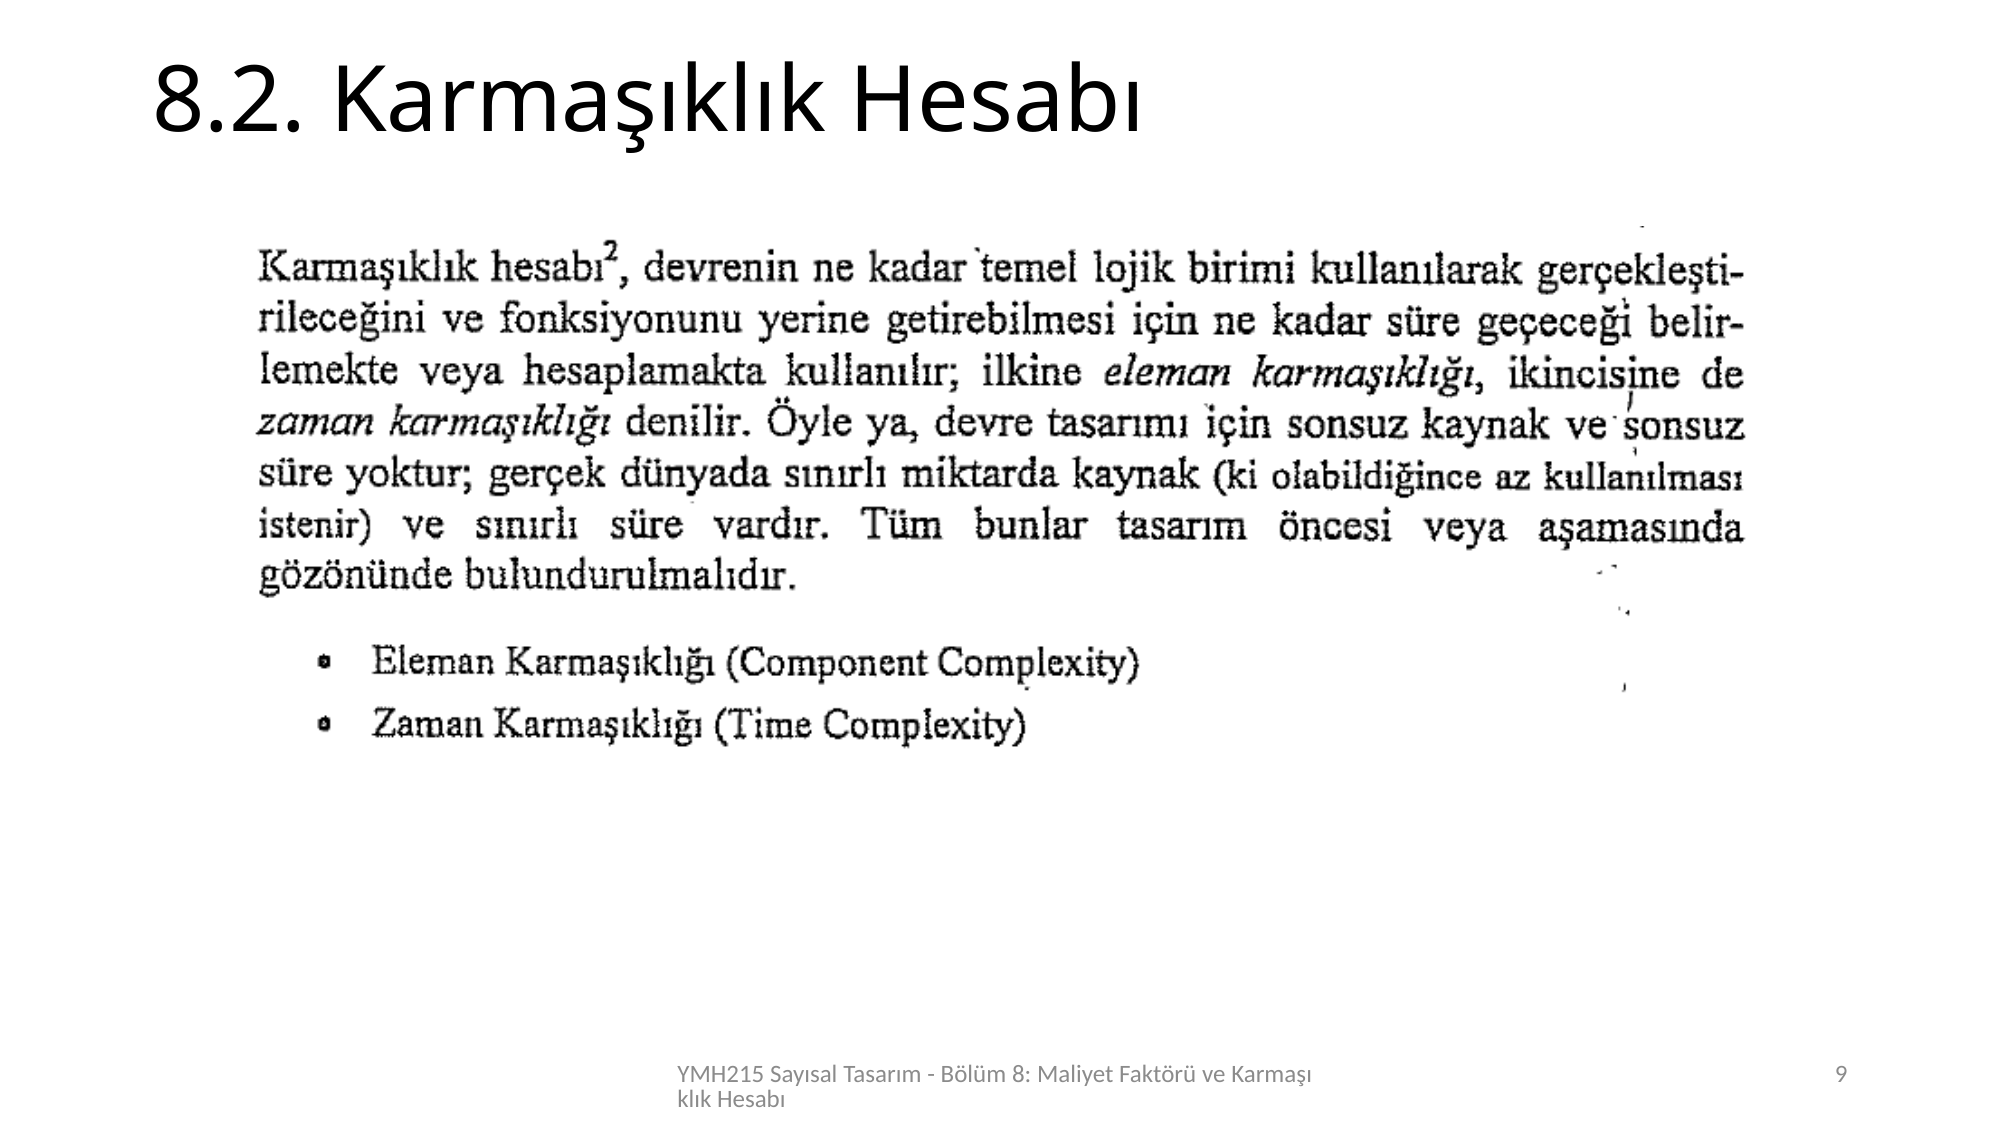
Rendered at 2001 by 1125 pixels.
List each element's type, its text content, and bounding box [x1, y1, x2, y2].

picture [231, 226, 1769, 754]
footer YMH215 Sayısal Tasarım - Bölüm 8: Maliyet Faktörü ve Karmaşıklık Hesabı [662, 1042, 1338, 1103]
slide_number 9 [1412, 1042, 1863, 1103]
title 8.2. Karmaşıklık Hesabı [137, 4, 1863, 199]
